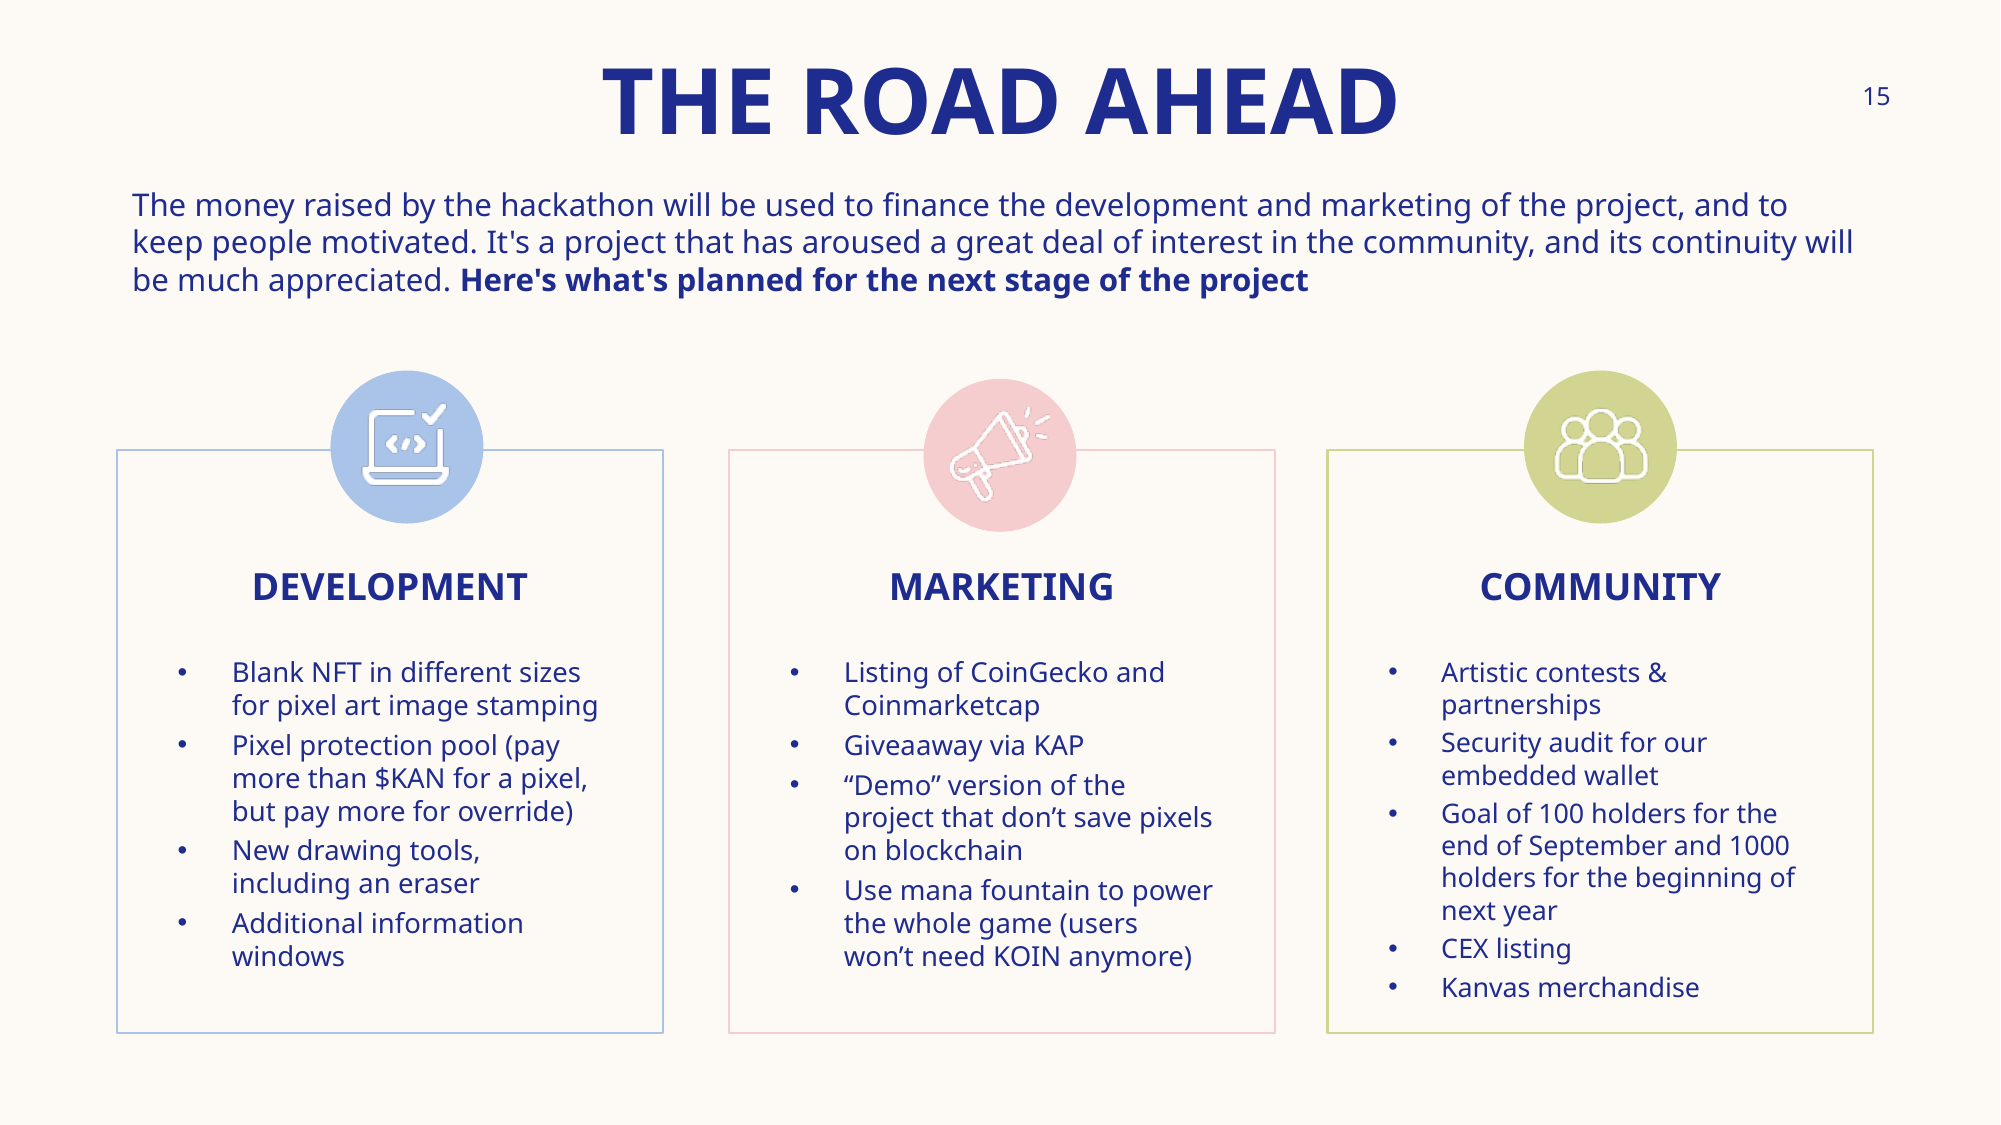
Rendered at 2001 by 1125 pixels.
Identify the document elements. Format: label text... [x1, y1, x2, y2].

slide_number 15 [1795, 75, 1958, 120]
list Artistic contests & partnerships Security audit for our embedded wallet Goal of 100 holders for the end of September and 1000 holders for the beginning of next year CEX listing Kanvas merchandise [1373, 648, 1828, 1010]
picture [1551, 396, 1652, 497]
text_box [922, 377, 1078, 533]
title The road ahead [126, 34, 1878, 161]
list Blank NFT in different sizes for pixel art image stamping Pixel protection pool (pay more than $KAN for a pixel, but pay more for override) New drawing tools, including an eraser Additional information windows [162, 648, 618, 1010]
picture [949, 407, 1050, 508]
list Community [1326, 449, 1874, 1034]
list Development [116, 449, 664, 1034]
list Listing of CoinGecko and Coinmarketcap Giveaaway via KAP “Demo” version of the project that don’t save pixels on blockchain Use mana fountain to power the whole game (users won’t need KOIN anymore) [774, 648, 1230, 1010]
text_box The money raised by the hackathon will be used to finance the development and marketing of the project, and to keep people motivated. It's a project that has aroused a great deal of interest in the community, and its continuity will be much appreciated. Here's what's planned for the next stage of the project [116, 177, 1874, 334]
list Marketing [728, 449, 1276, 1034]
text_box [1522, 369, 1679, 525]
picture [356, 394, 456, 495]
text_box [329, 369, 485, 525]
